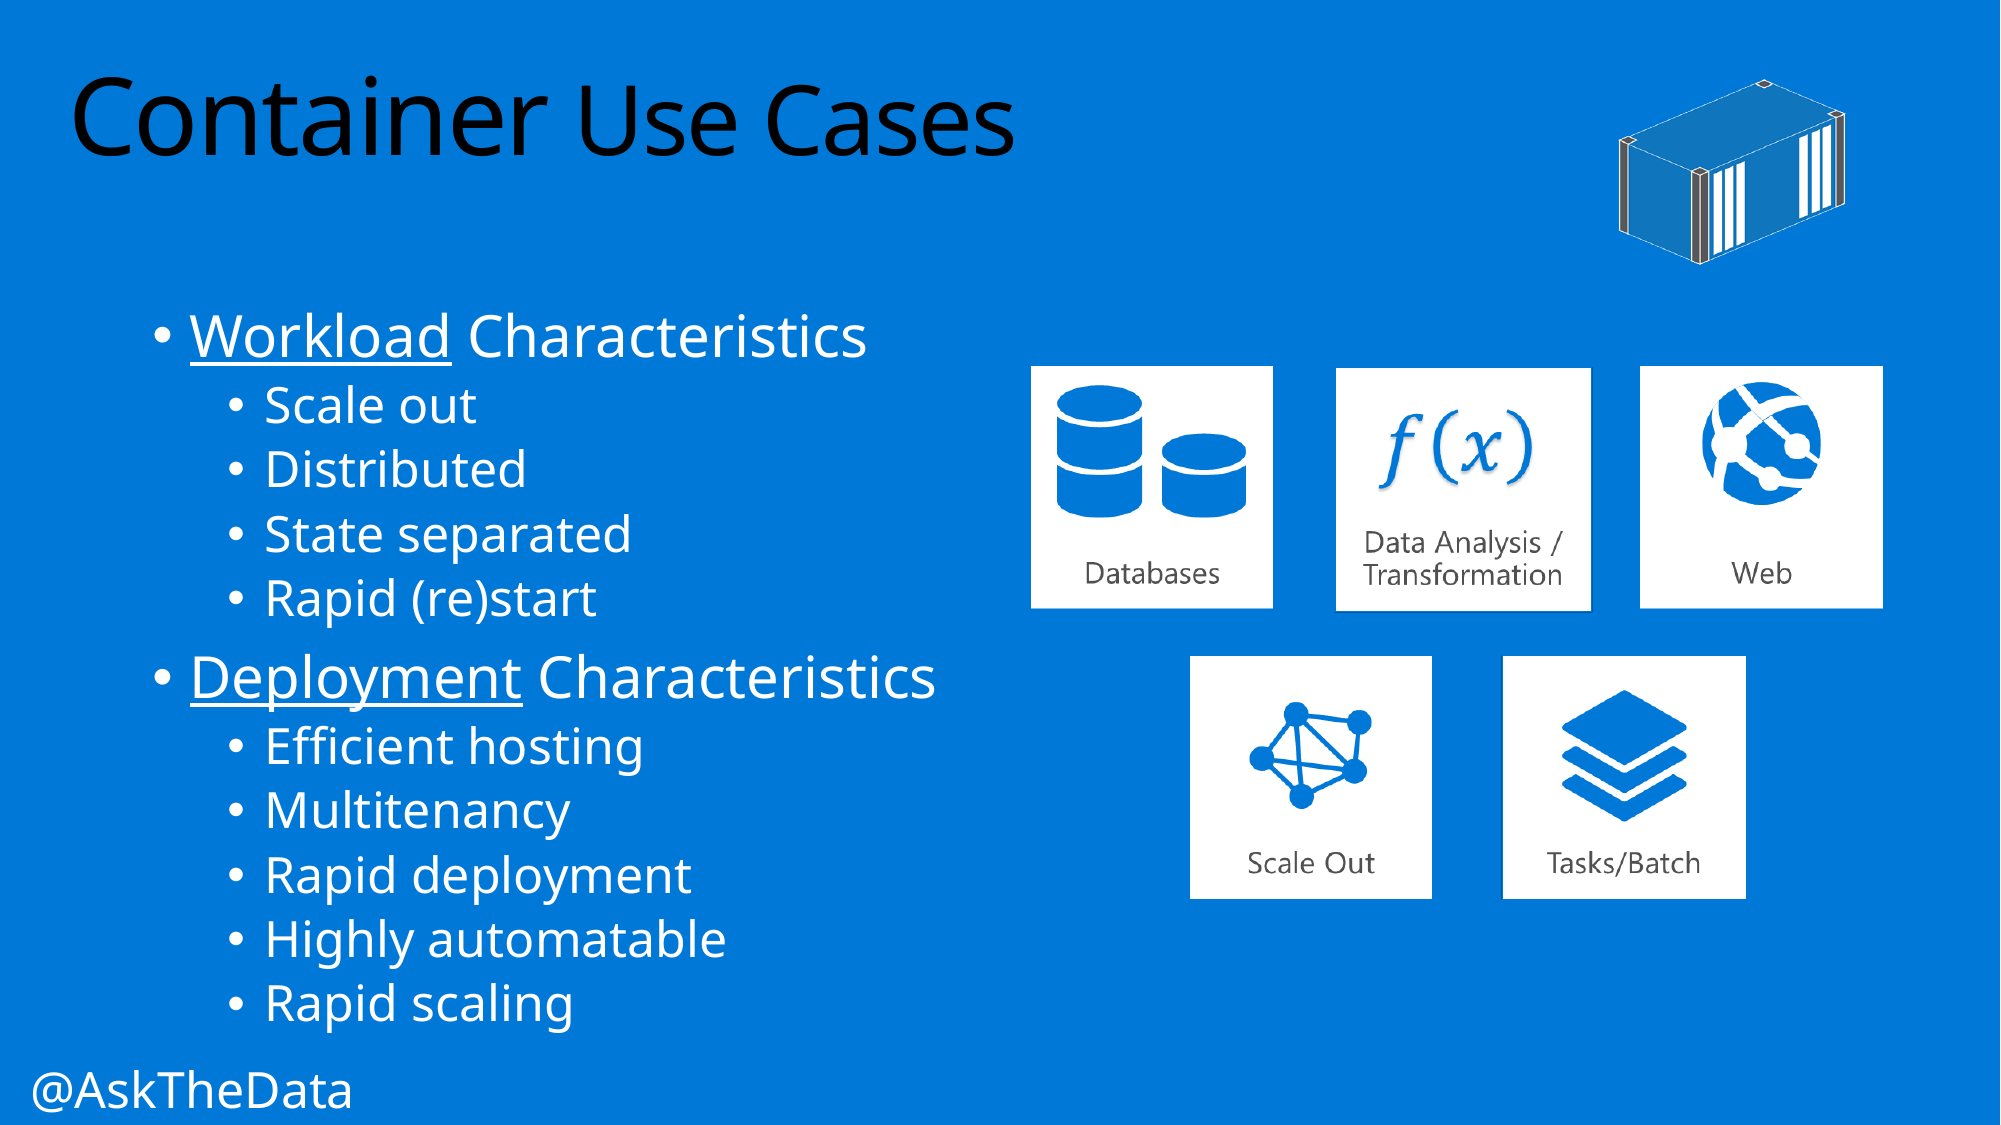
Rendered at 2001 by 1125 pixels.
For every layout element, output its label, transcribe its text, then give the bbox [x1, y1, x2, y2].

text_box Workload Characteristics Scale out Distributed State separated Rapid (re)start Deployment Characteristics Efficient hosting Multitenancy Rapid deployment Highly automatable Rapid scaling [137, 299, 1863, 1014]
picture [1029, 364, 1884, 900]
title Container Use Cases [44, 47, 1957, 196]
picture [1617, 78, 1846, 265]
